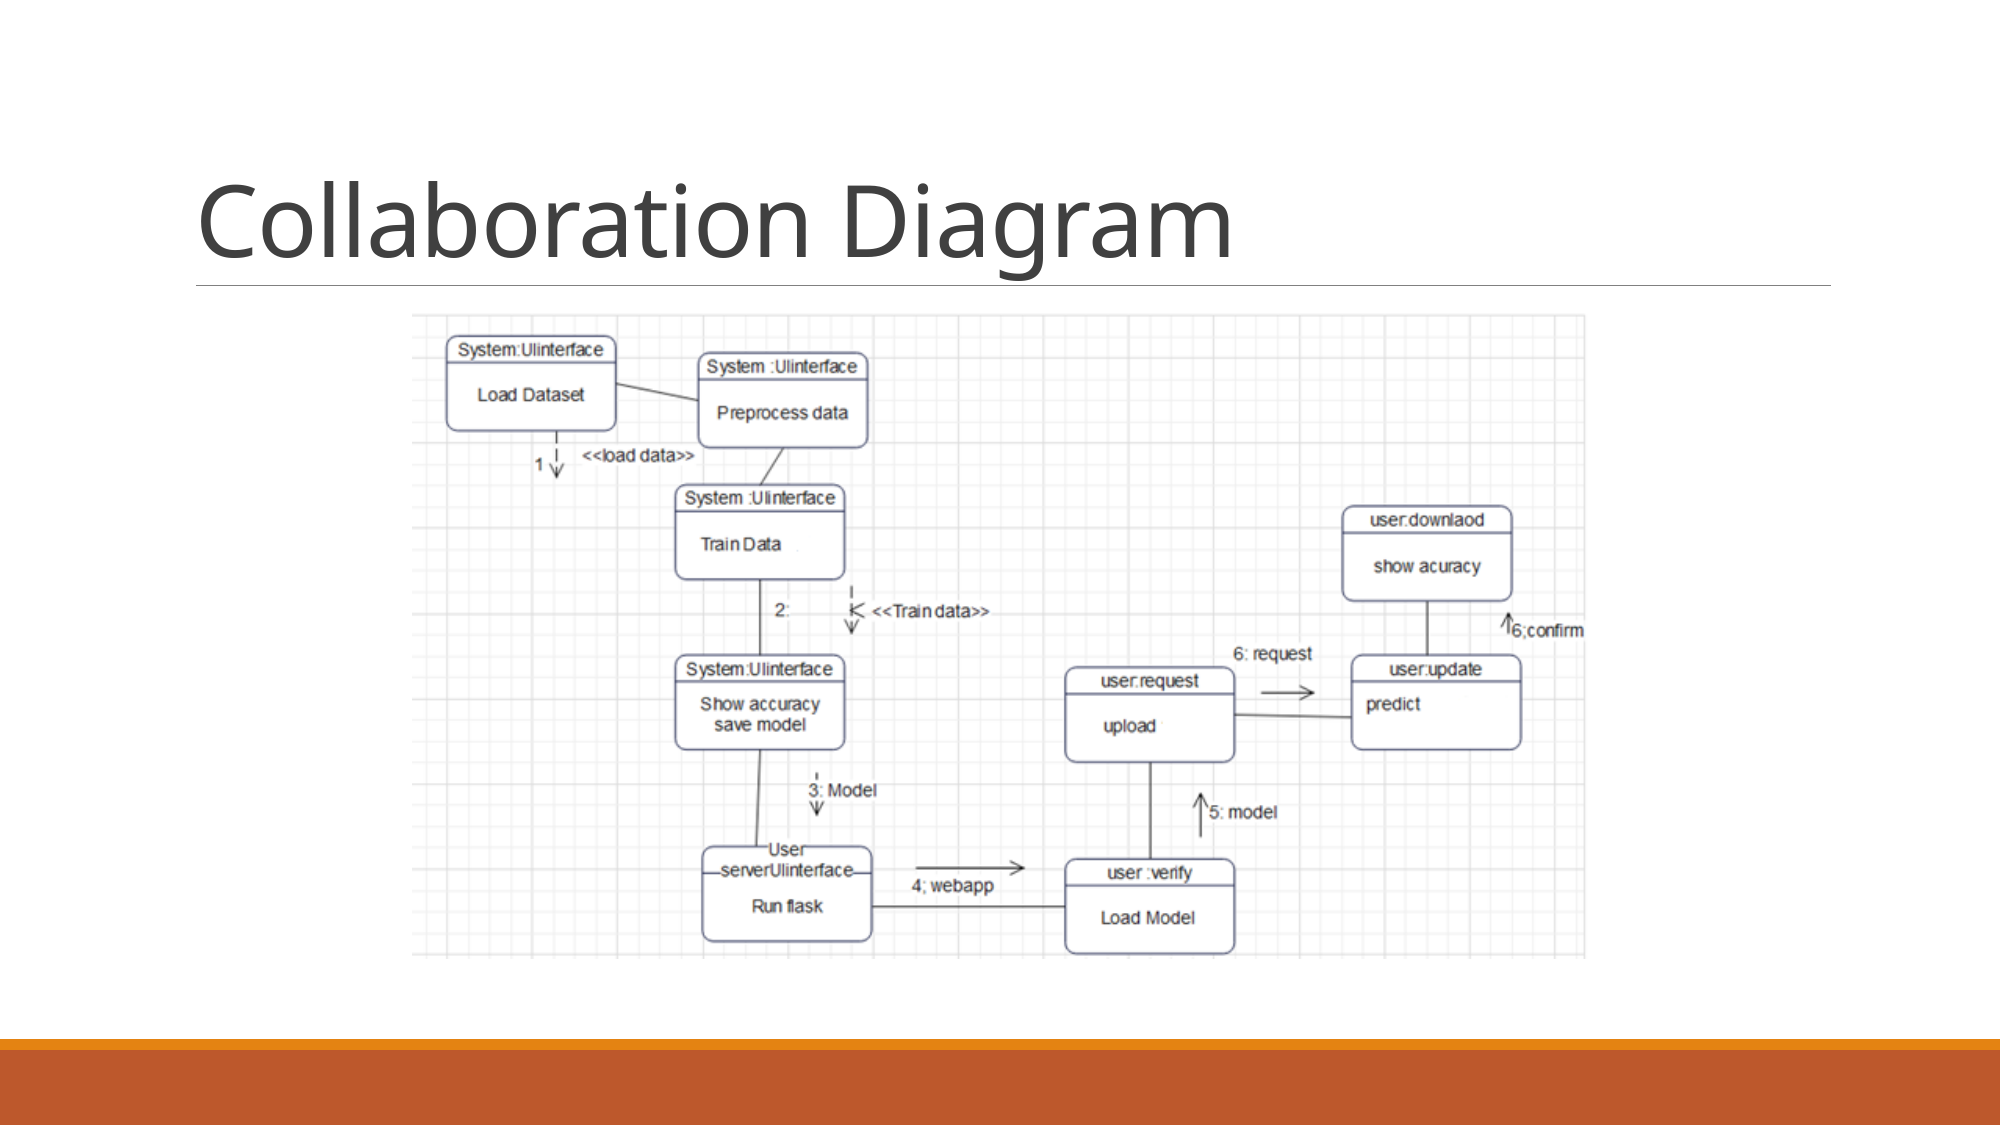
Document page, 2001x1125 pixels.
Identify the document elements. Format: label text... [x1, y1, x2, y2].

title Collaboration Diagram [180, 47, 1830, 285]
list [412, 306, 1598, 960]
